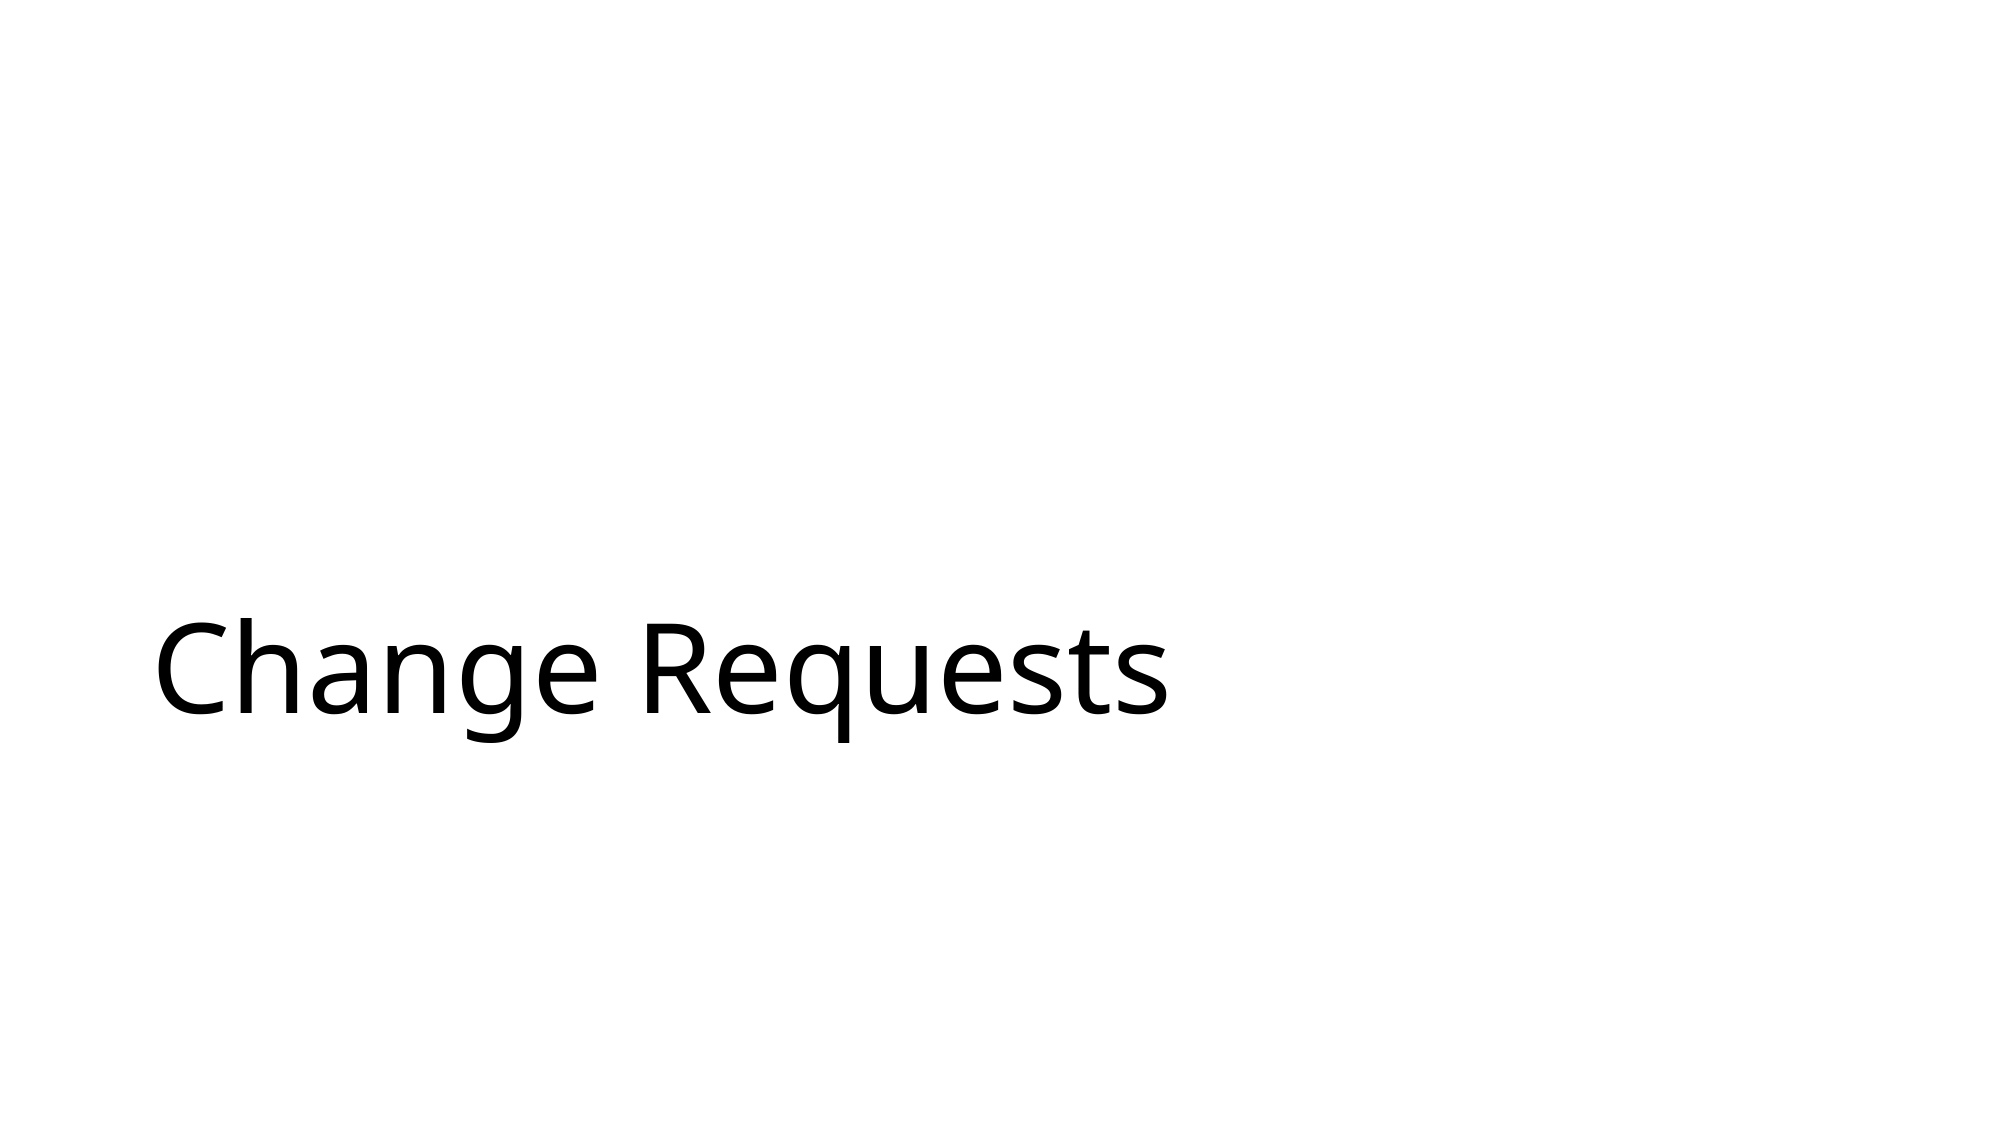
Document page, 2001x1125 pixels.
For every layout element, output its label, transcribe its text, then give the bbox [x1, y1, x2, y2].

title Change Requests [136, 280, 1862, 749]
